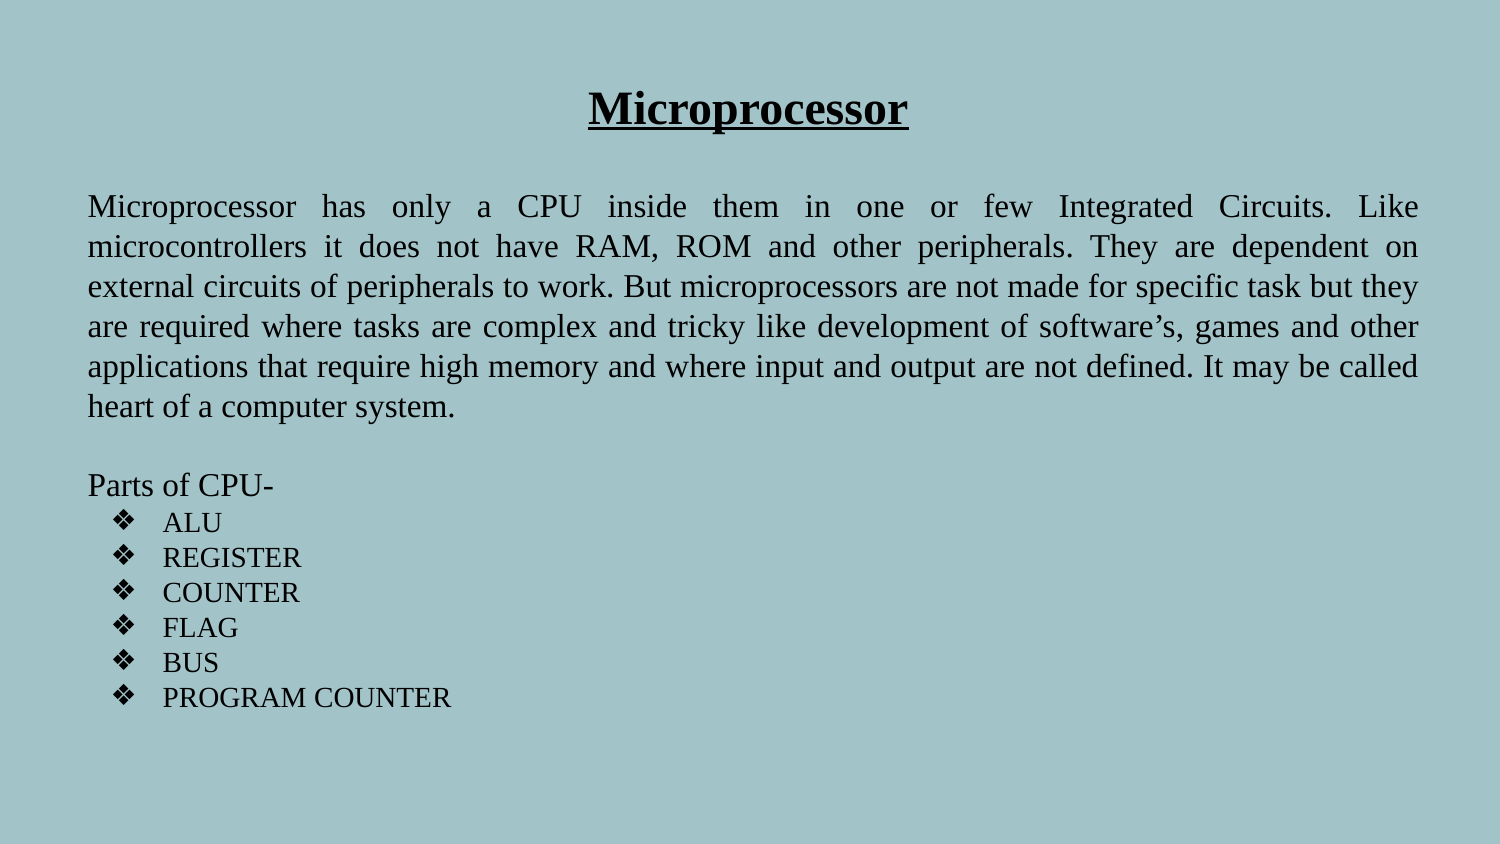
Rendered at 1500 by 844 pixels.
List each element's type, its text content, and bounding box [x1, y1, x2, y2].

text_box Microprocessor Microprocessor has only a CPU inside them in one or few Integrated Circuits. Like microcontrollers it does not have RAM, ROM and other peripherals. They are dependent on external circuits of peripherals to work. But microprocessors are not made for specific task but they are required where tasks are complex and tricky like development of software’s, games and other applications that require high memory and where input and output are not defined. It may be called heart of a computer system. Parts of CPU- ALU REGISTER COUNTER FLAG BUS PROGRAM COUNTER [72, 61, 1437, 794]
